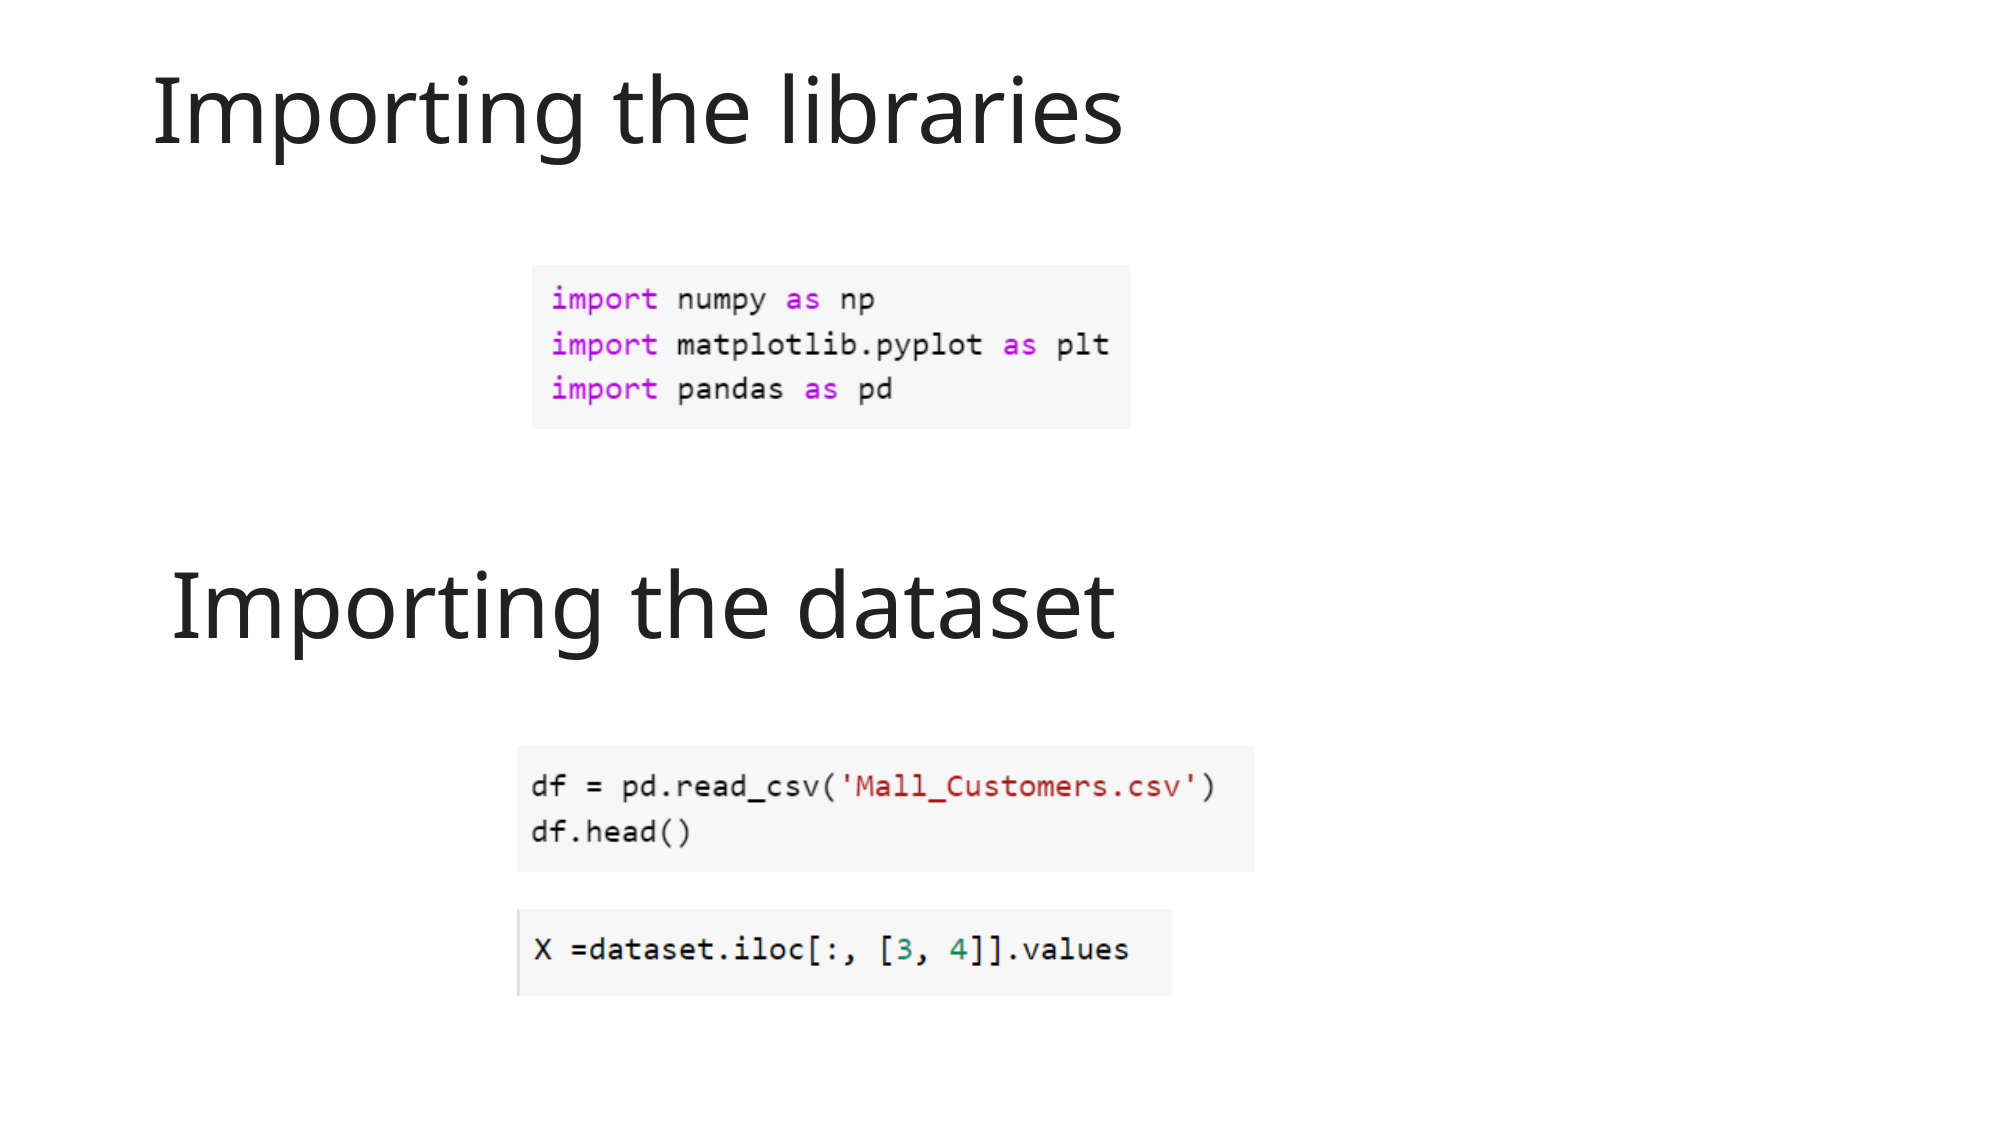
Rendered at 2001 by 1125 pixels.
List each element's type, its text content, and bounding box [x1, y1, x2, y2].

picture [531, 265, 1131, 429]
picture [517, 746, 1254, 872]
title Importing the libraries [137, 59, 1863, 278]
text_box Importing the dataset [156, 539, 1157, 665]
picture [517, 909, 1173, 996]
